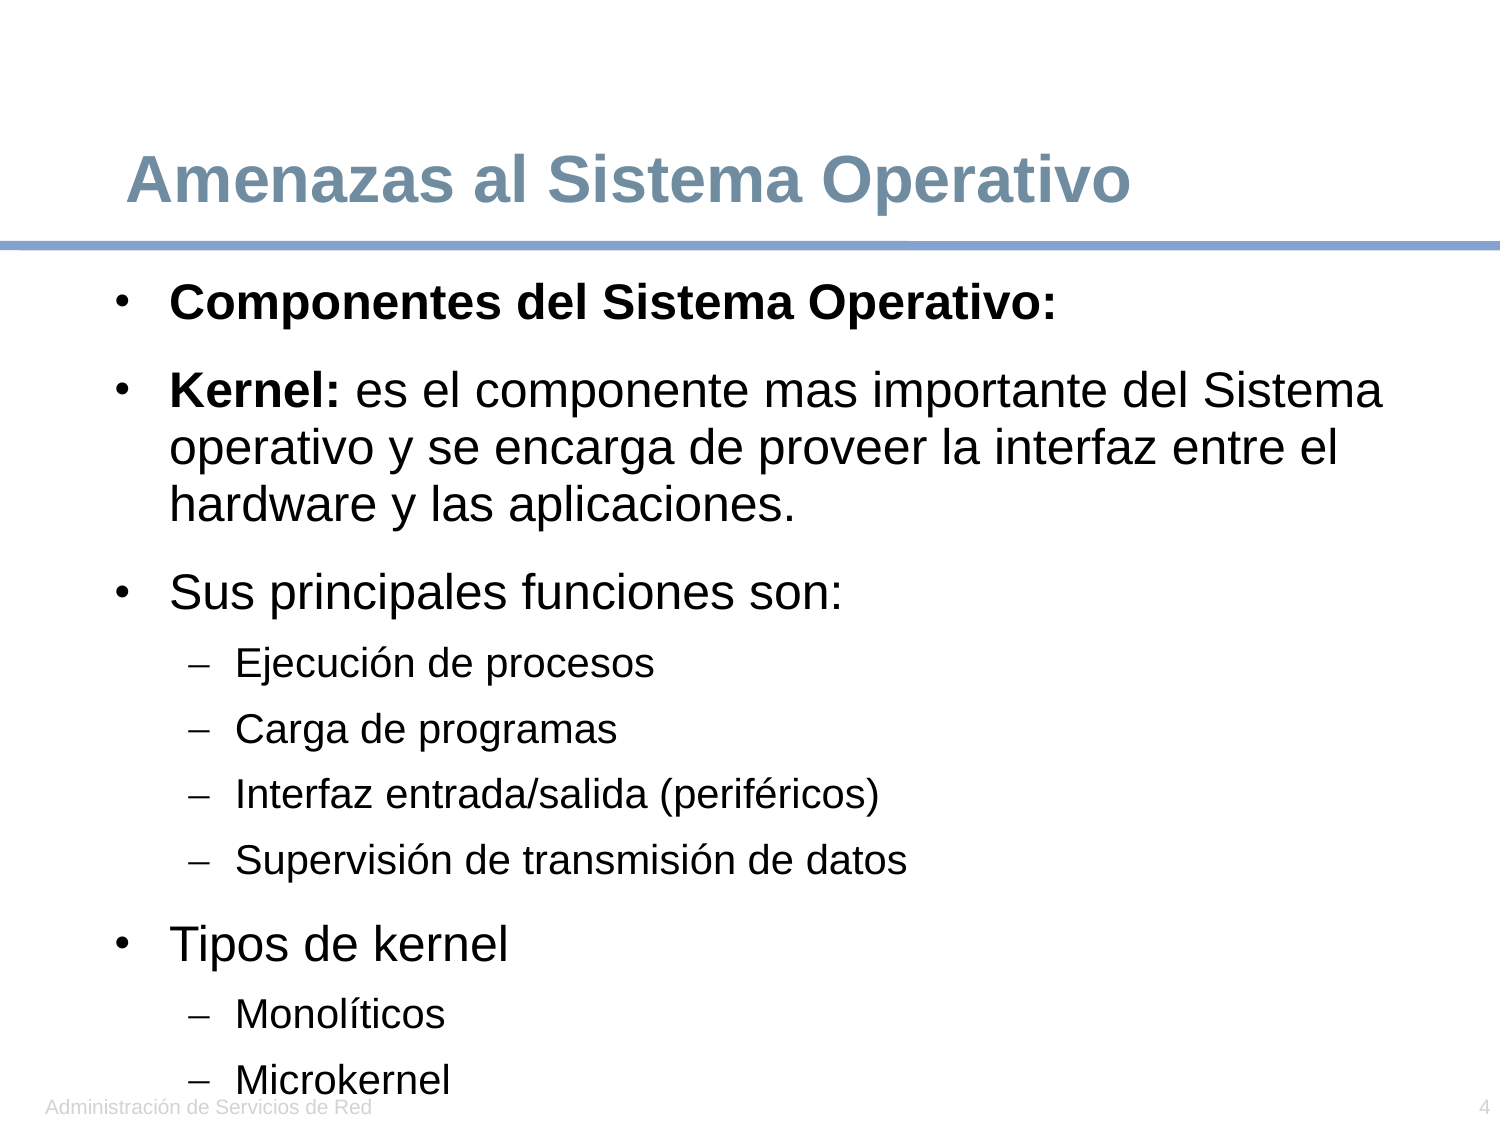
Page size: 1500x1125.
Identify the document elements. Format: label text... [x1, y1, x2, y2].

title Amenazas al Sistema Operativo [111, 66, 1446, 224]
list Componentes del Sistema Operativo: Kernel: es el componente mas importante del Sistema operativo y se encarga de proveer la interfaz entre el hardware y las aplicaciones. Sus principales funciones son: Ejecución de procesos Carga de programas Interfaz entrada/salida (periféricos) Supervisión de transmisión de datos Tipos de kernel Monolíticos Microkernel [100, 266, 1432, 863]
